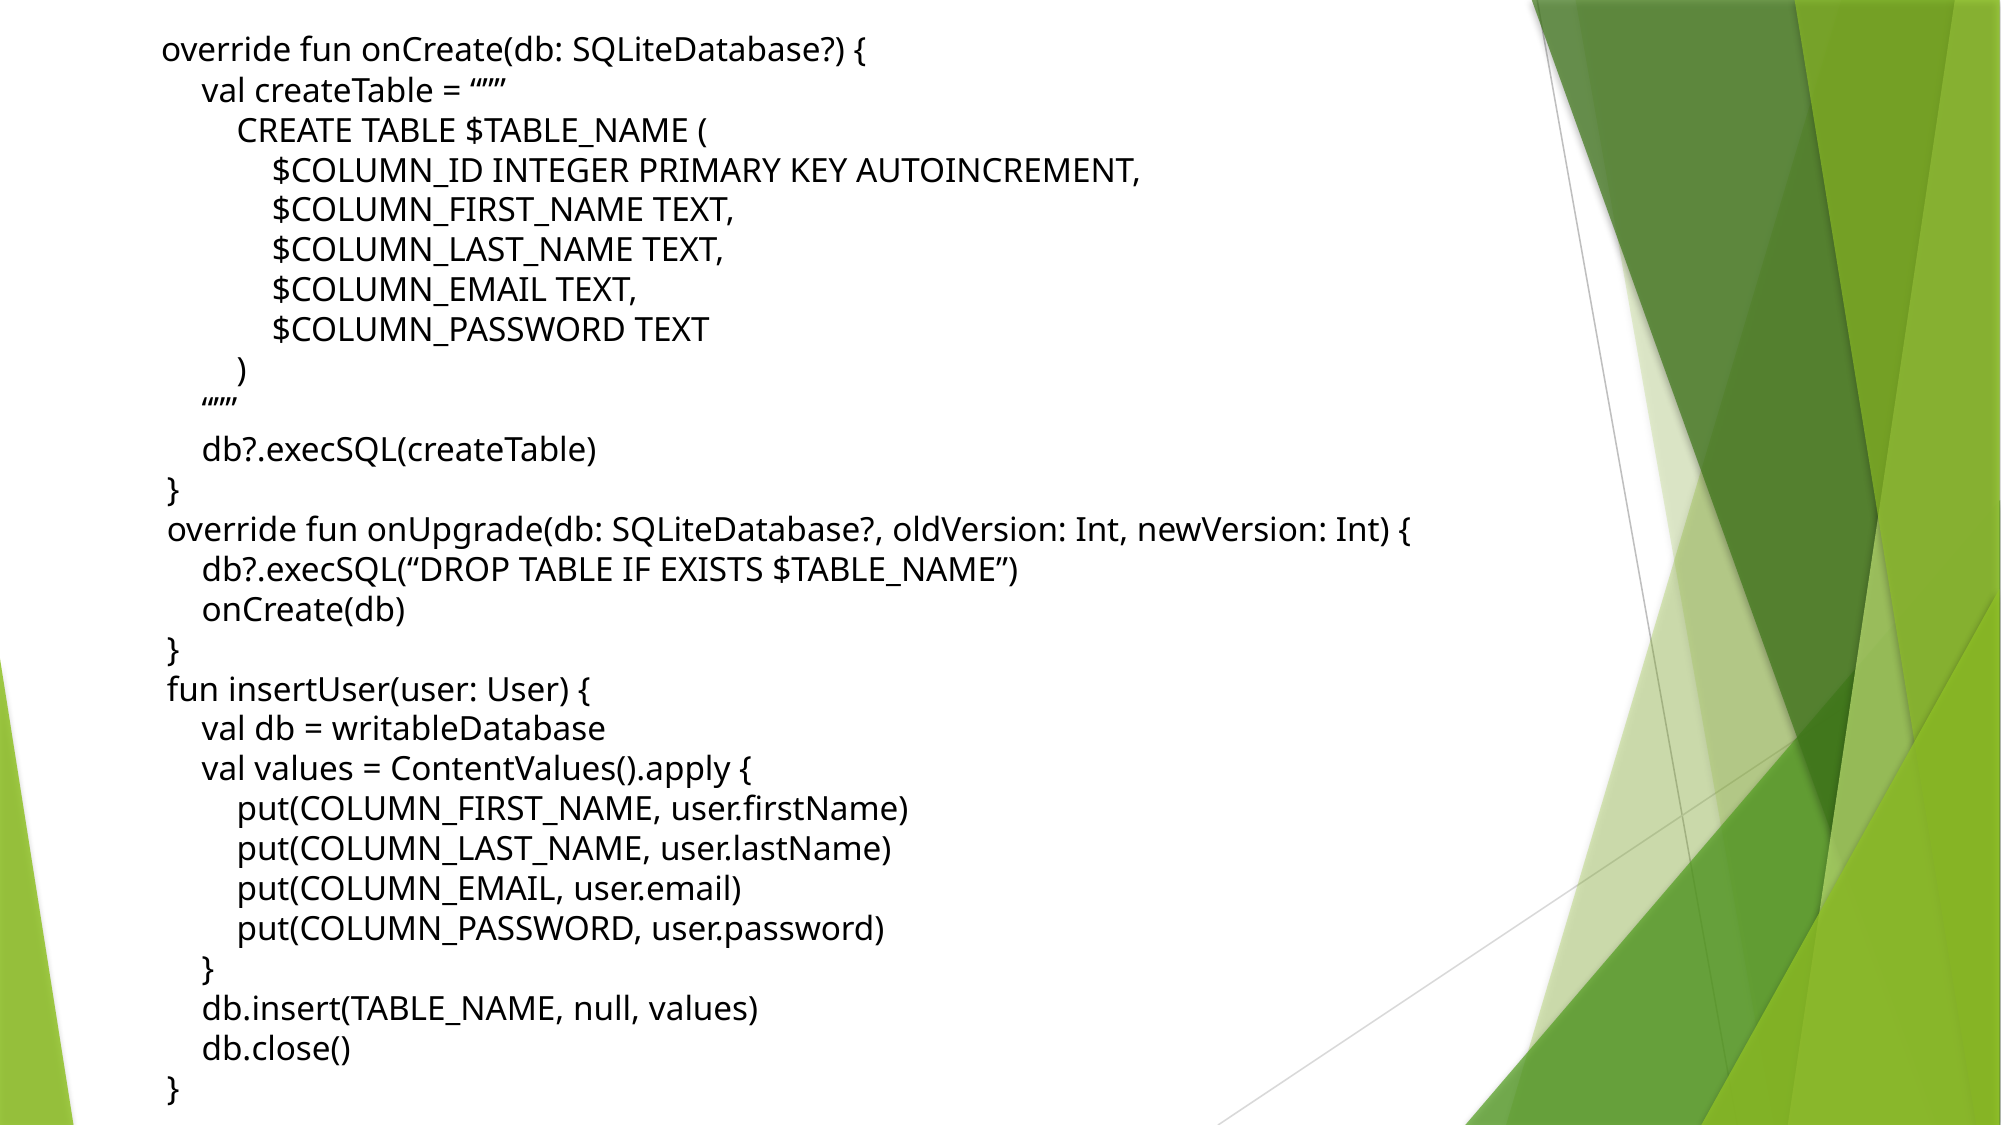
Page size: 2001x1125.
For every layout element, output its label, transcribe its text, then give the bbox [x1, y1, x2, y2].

text_box override fun onCreate(db: SQLiteDatabase?) { val createTable = “”” CREATE TABLE $TABLE_NAME ( $COLUMN_ID INTEGER PRIMARY KEY AUTOINCREMENT, $COLUMN_FIRST_NAME TEXT, $COLUMN_LAST_NAME TEXT, $COLUMN_EMAIL TEXT, $COLUMN_PASSWORD TEXT ) “”” db?.execSQL(createTable) } override fun onUpgrade(db: SQLiteDatabase?, oldVersion: Int, newVersion: Int) { db?.execSQL(“DROP TABLE IF EXISTS $TABLE_NAME”) onCreate(db) } fun insertUser(user: User) { val db = writableDatabase val values = ContentValues().apply { put(COLUMN_FIRST_NAME, user.firstName) put(COLUMN_LAST_NAME, user.lastName) put(COLUMN_EMAIL, user.email) put(COLUMN_PASSWORD, user.password) } db.insert(TABLE_NAME, null, values) db.close() } [116, 16, 1763, 1125]
